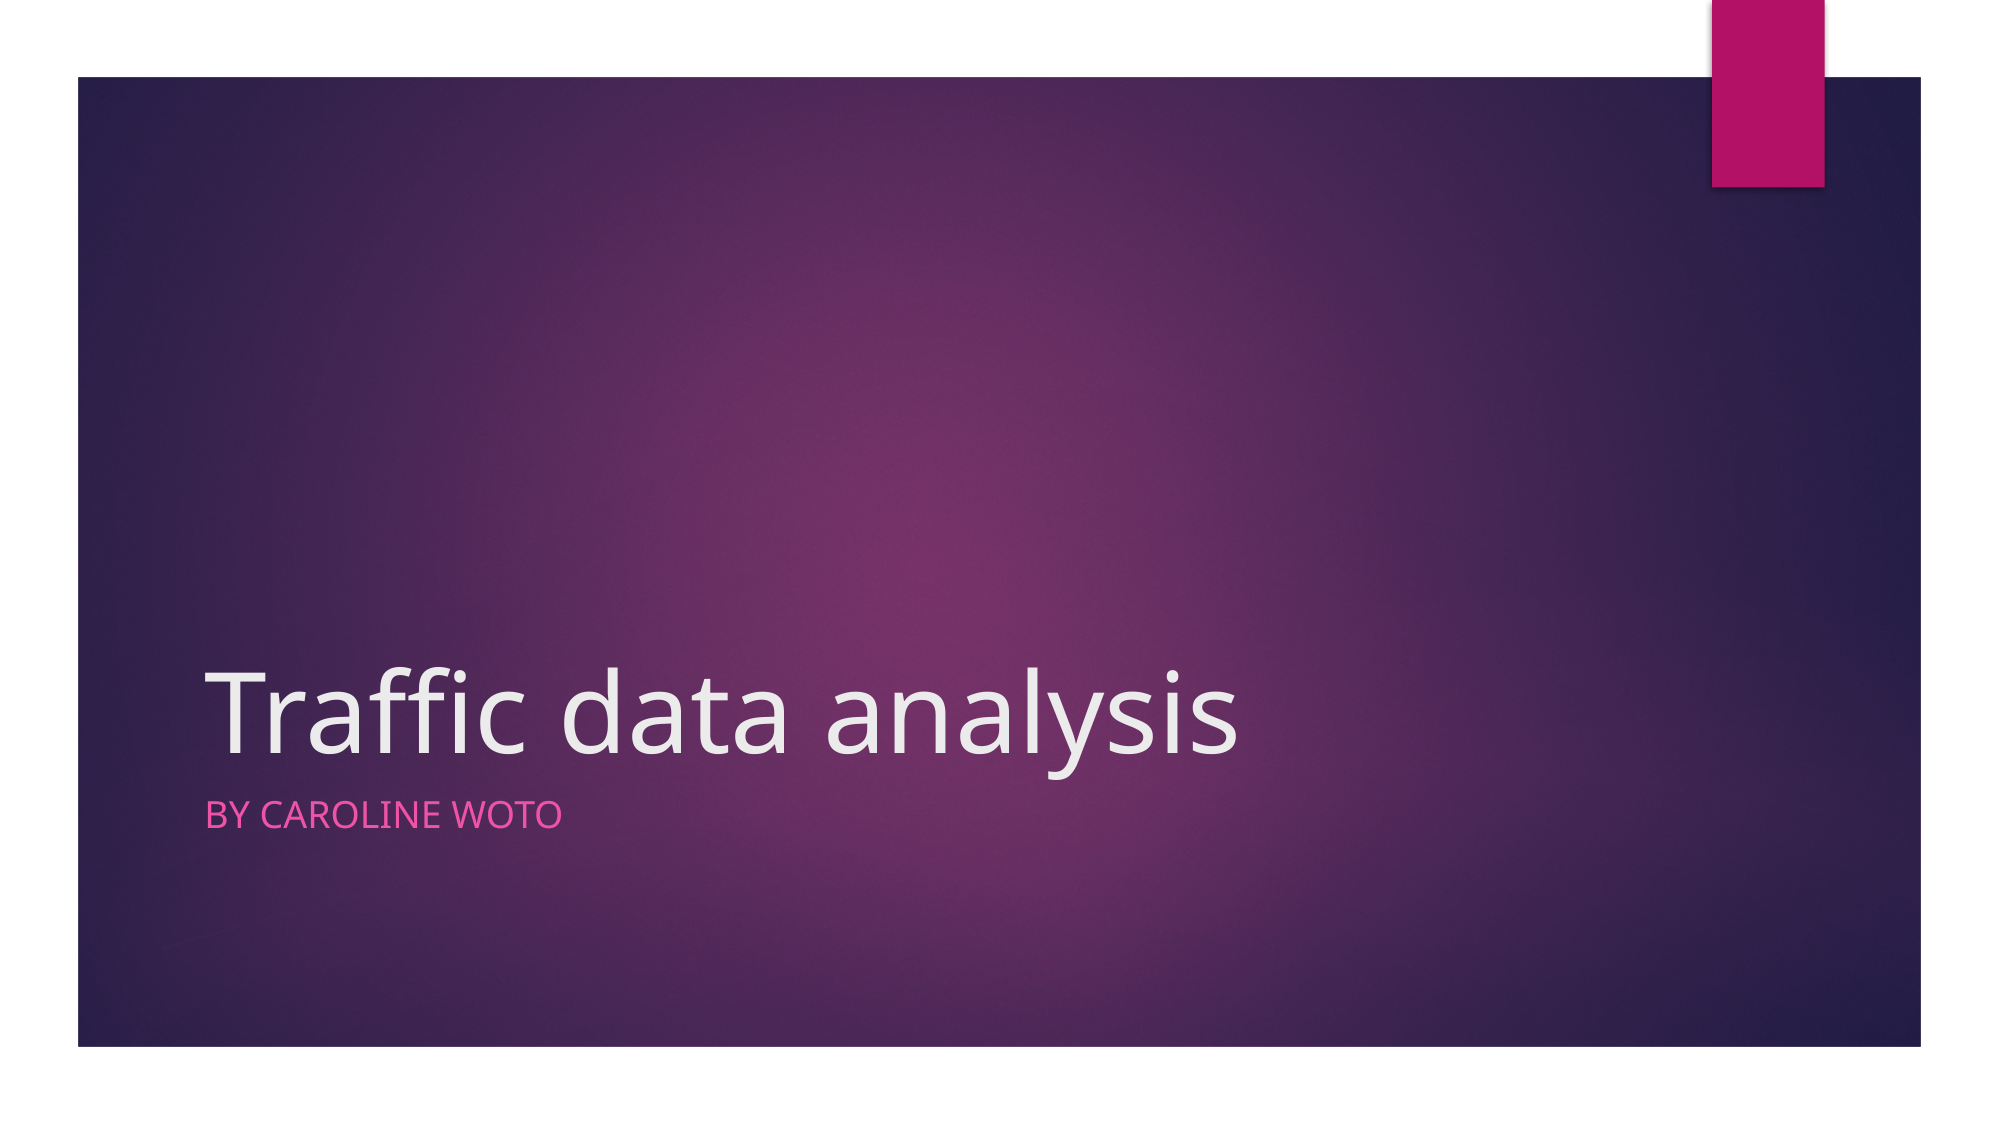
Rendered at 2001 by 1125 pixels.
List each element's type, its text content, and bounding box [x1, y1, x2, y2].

title Traffic data analysis [189, 344, 1638, 783]
subtitle By Caroline Woto [189, 783, 1638, 925]
